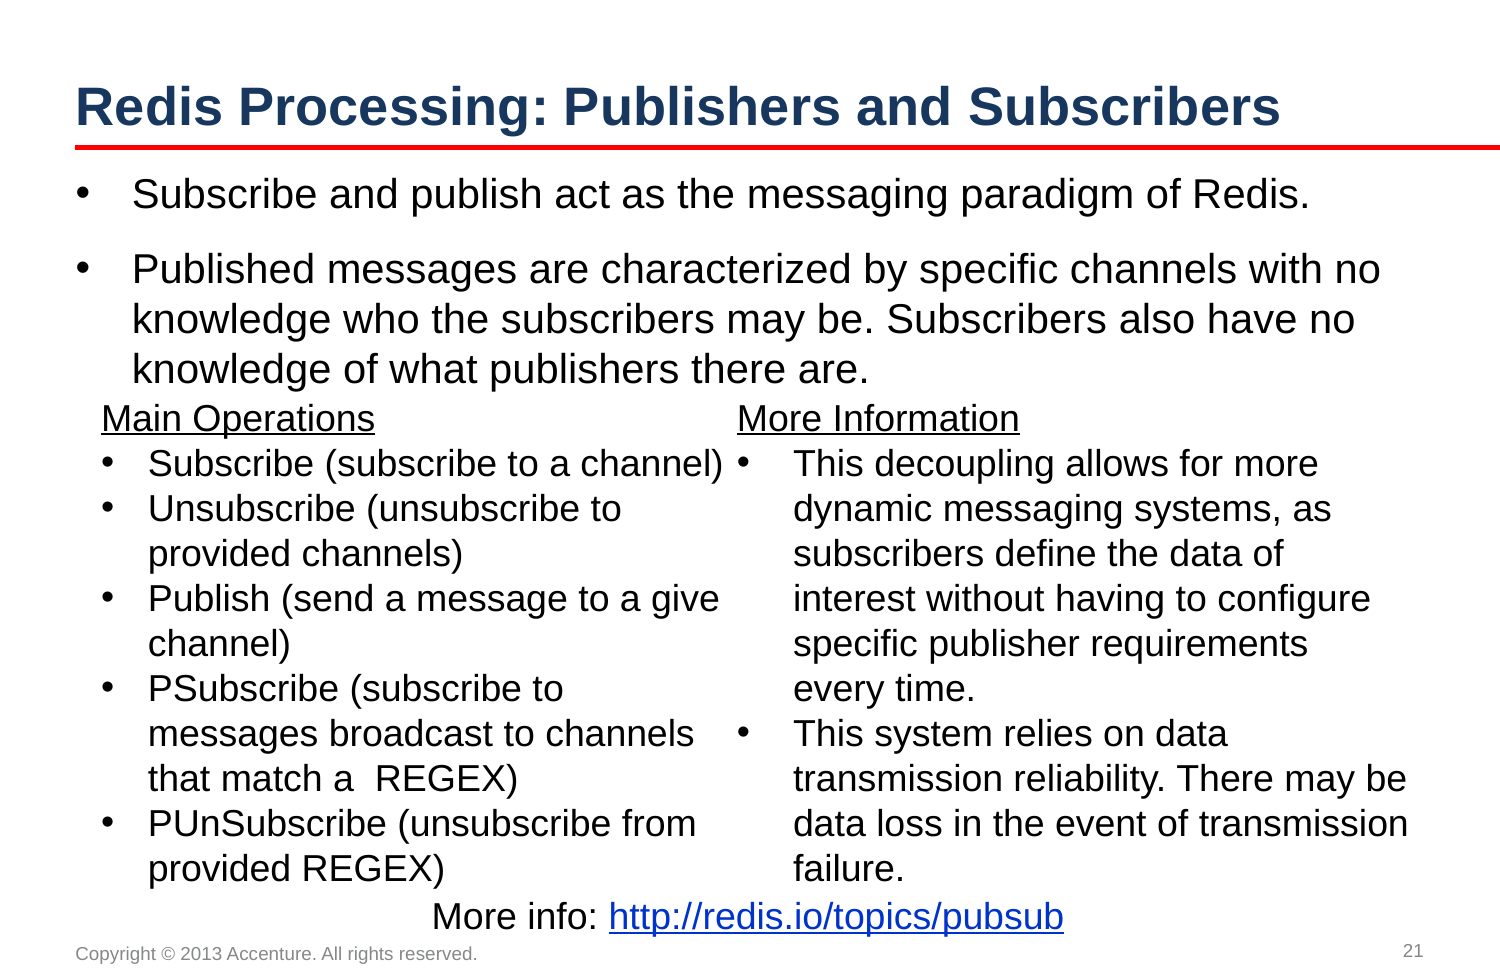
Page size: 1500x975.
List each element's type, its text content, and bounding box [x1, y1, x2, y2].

text_box More Information This decoupling allows for more dynamic messaging systems, as subscribers define the data of interest without having to configure specific publisher requirements every time. This system relies on data transmission reliability. There may be data loss in the event of transmission failure. [722, 386, 1426, 896]
list Subscribe and publish act as the messaging paradigm of Redis. Published messages are characterized by specific channels with no knowledge who the subscribers may be. Subscribers also have no knowledge of what publishers there are. [75, 166, 1426, 462]
title Redis Processing: Publishers and Subscribers [75, 24, 1422, 136]
text_box More info: http://redis.io/topics/pubsub [355, 896, 1141, 975]
text_box Main Operations Subscribe (subscribe to a channel) Unsubscribe (unsubscribe to provided channels) Publish (send a message to a give channel) PSubscribe (subscribe to messages broadcast to channels that match a REGEX) PUnSubscribe (unsubscribe from provided REGEX) [86, 386, 722, 896]
